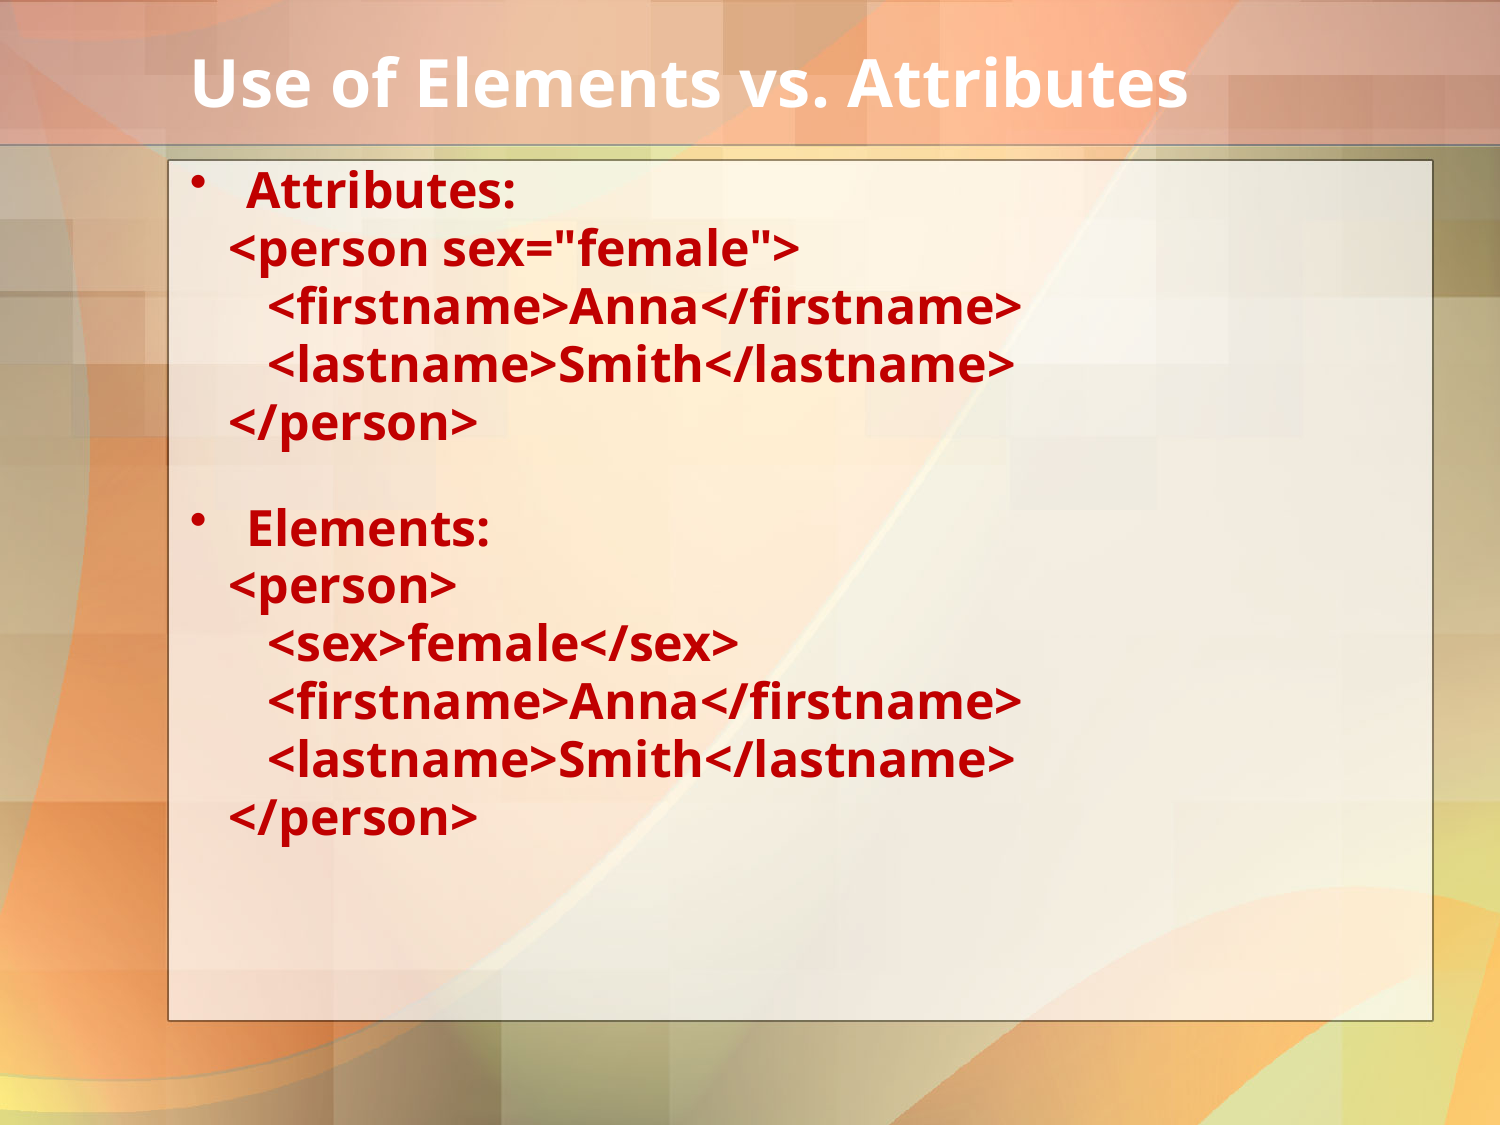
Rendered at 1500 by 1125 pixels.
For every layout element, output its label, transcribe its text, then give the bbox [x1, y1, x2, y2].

picture [0, 0, 1500, 1125]
list Attributes: <person sex="female"> <firstname>Anna</firstname> <lastname>Smith</lastname> </person> Elements: <person> <sex>female</sex> <firstname>Anna</firstname> <lastname>Smith</lastname> </person> [174, 162, 1438, 1026]
title Use of Elements vs. Attributes [174, 24, 1351, 138]
